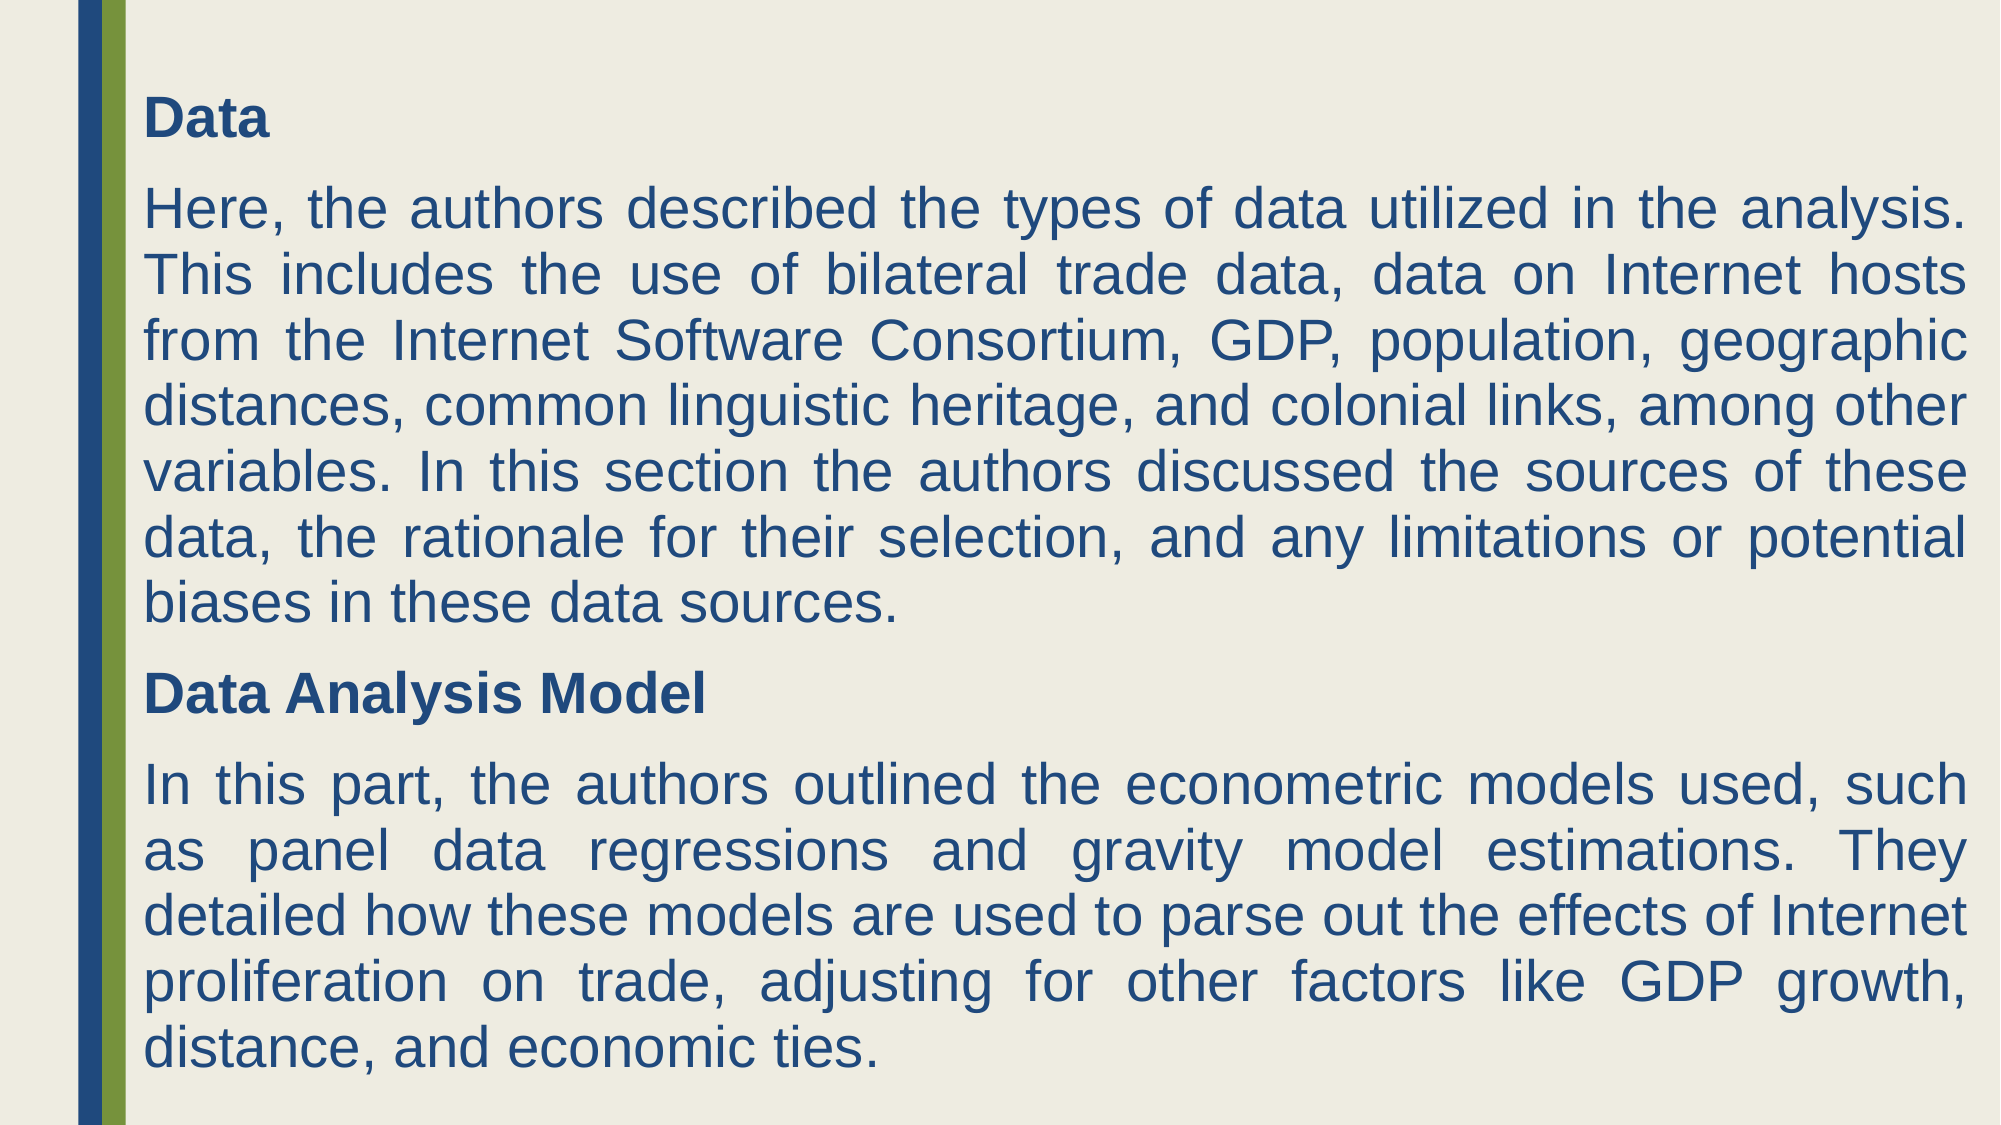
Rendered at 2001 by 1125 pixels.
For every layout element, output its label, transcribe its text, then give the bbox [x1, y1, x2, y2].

list Data Here, the authors described the types of data utilized in the analysis. This includes the use of bilateral trade data, data on Internet hosts from the Internet Software Consortium, GDP, population, geographic distances, common linguistic heritage, and colonial links, among other variables. In this section the authors discussed the sources of these data, the rationale for their selection, and any limitations or potential biases in these data sources. Data Analysis Model In this part, the authors outlined the econometric models used, such as panel data regressions and gravity model estimations. They detailed how these models are used to parse out the effects of Internet proliferation on trade, adjusting for other factors like GDP growth, distance, and economic ties. [128, 149, 1986, 1107]
